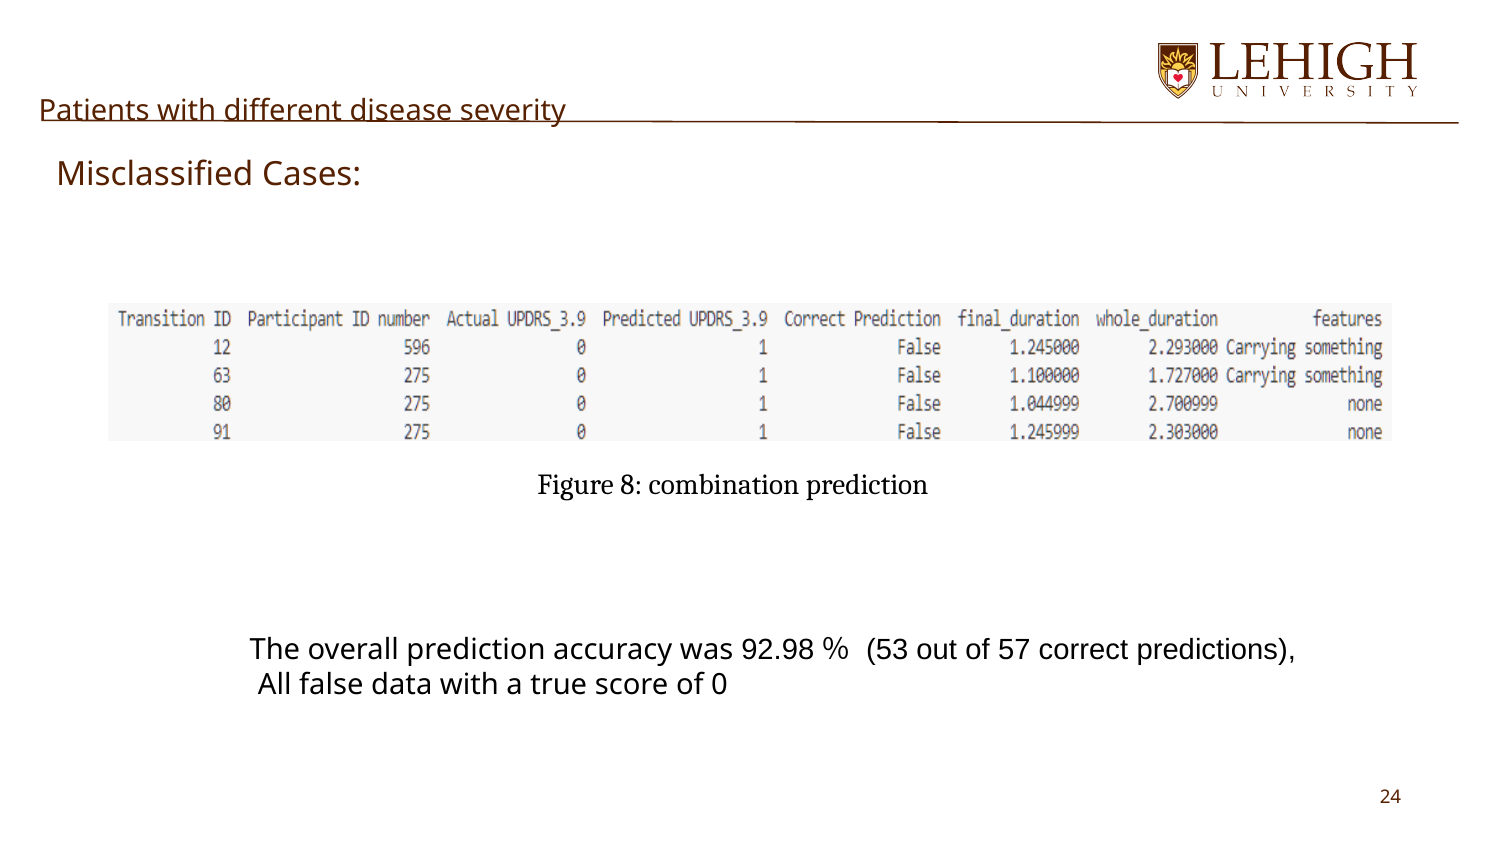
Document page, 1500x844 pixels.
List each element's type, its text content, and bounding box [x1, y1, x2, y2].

text_box Figure 8: combination prediction [522, 457, 1273, 508]
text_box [41, 120, 1459, 124]
text_box 24 [1326, 764, 1417, 830]
text_box The overall prediction accuracy was 92.98％ (53 out of 57 correct predictions), All false data with a true score of 0 [234, 623, 1348, 708]
text_box Patients with different disease severity [23, 83, 774, 134]
picture [1157, 42, 1417, 99]
text_box Misclassified Cases: [41, 144, 792, 200]
picture [107, 303, 1393, 442]
